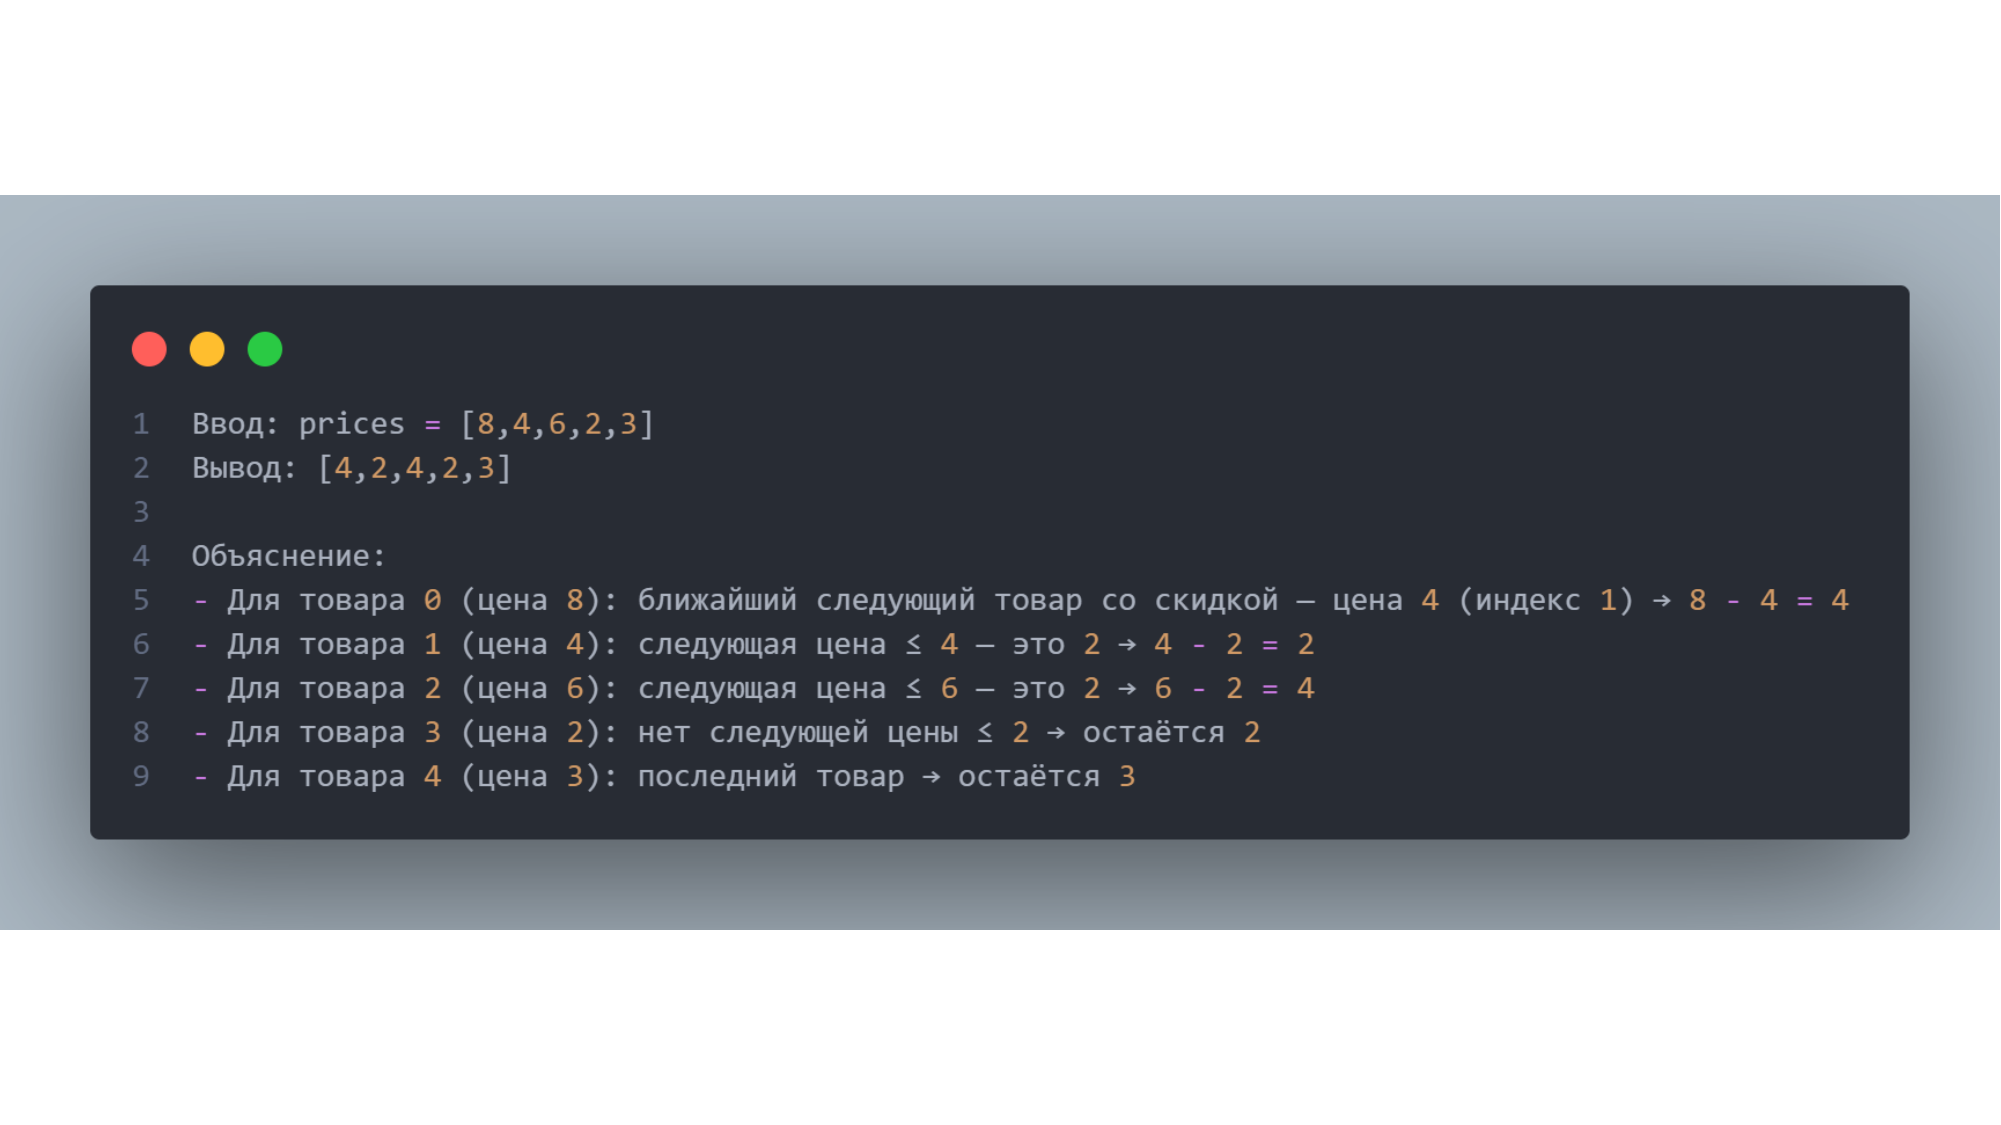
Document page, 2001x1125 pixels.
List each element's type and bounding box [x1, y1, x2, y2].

picture [0, 195, 2000, 930]
